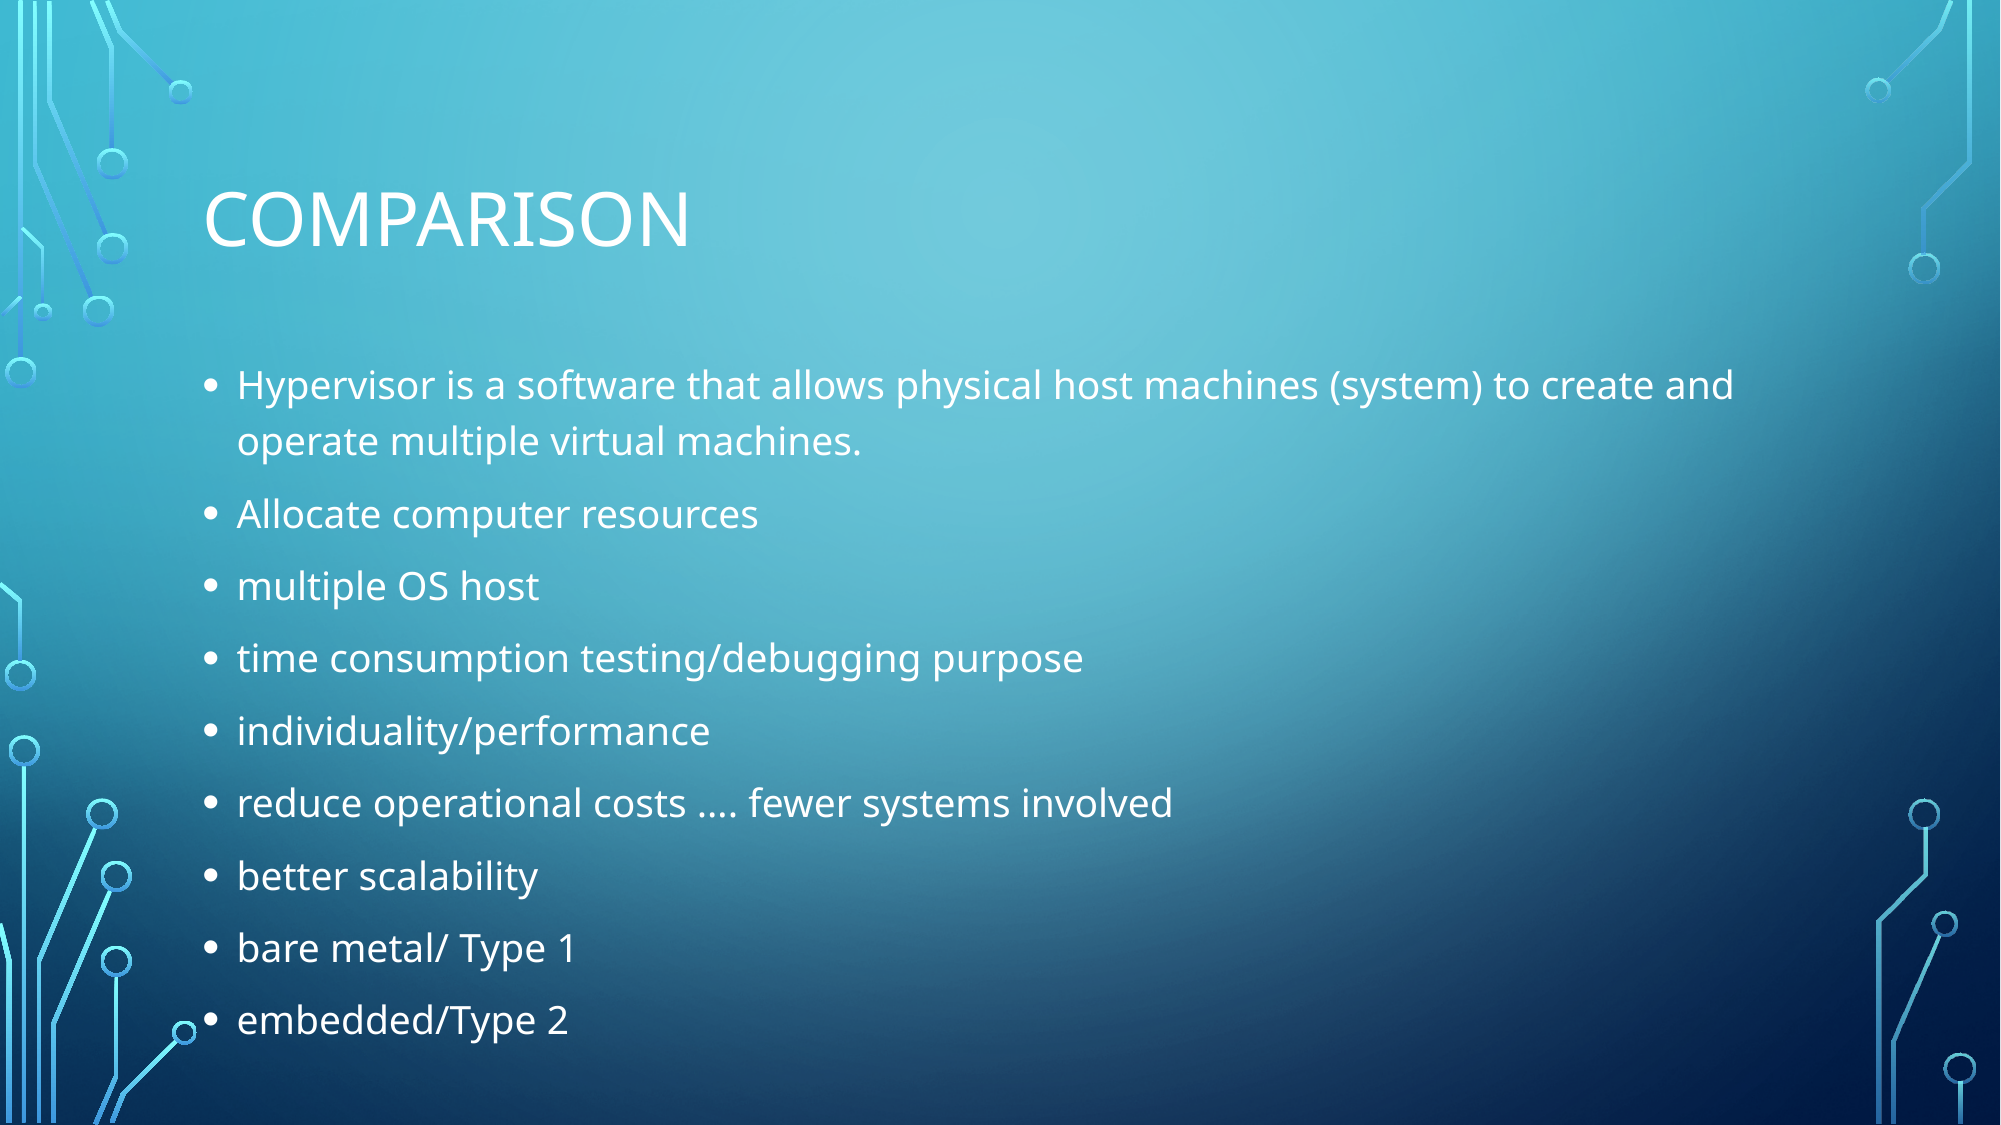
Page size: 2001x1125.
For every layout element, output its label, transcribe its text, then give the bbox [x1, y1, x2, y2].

list Hypervisor is a software that allows physical host machines (system) to create and operate multiple virtual machines. Allocate computer resources multiple OS host time consumption testing/debugging purpose individuality/performance reduce operational costs …. fewer systems involved better scalability bare metal/ Type 1 embedded/Type 2 [187, 343, 1813, 1054]
title Comparison [187, 101, 1813, 343]
